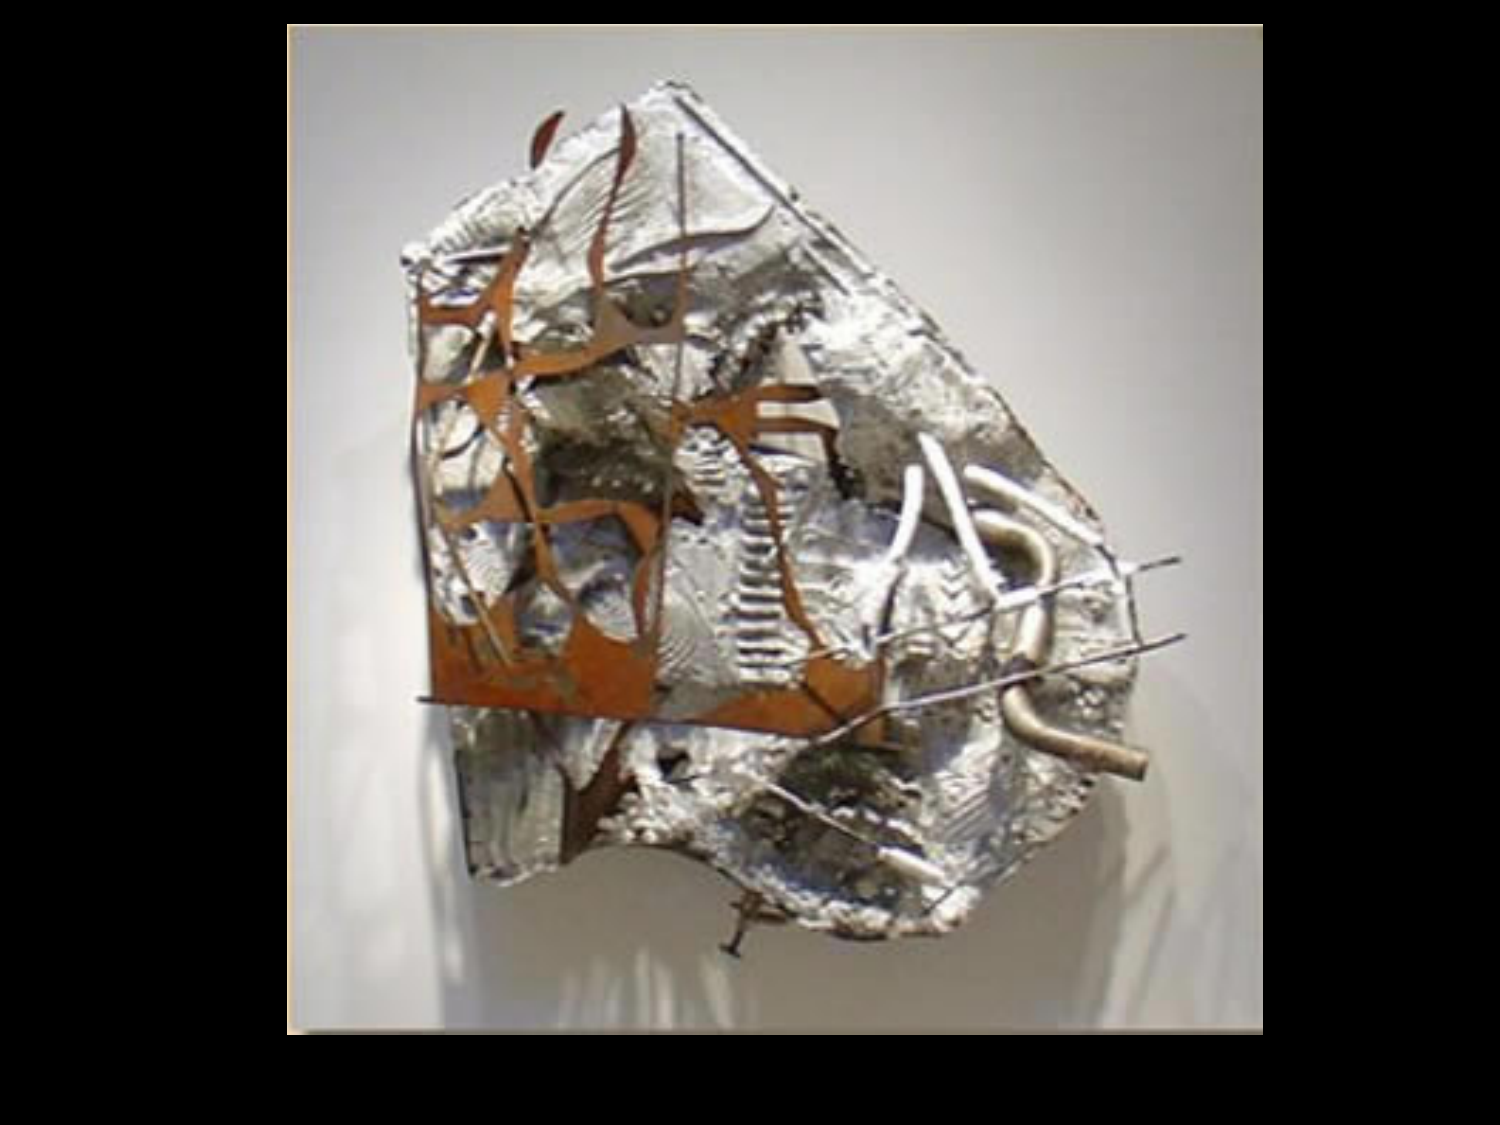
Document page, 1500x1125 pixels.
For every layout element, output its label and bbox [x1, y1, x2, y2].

picture [287, 24, 1263, 1036]
